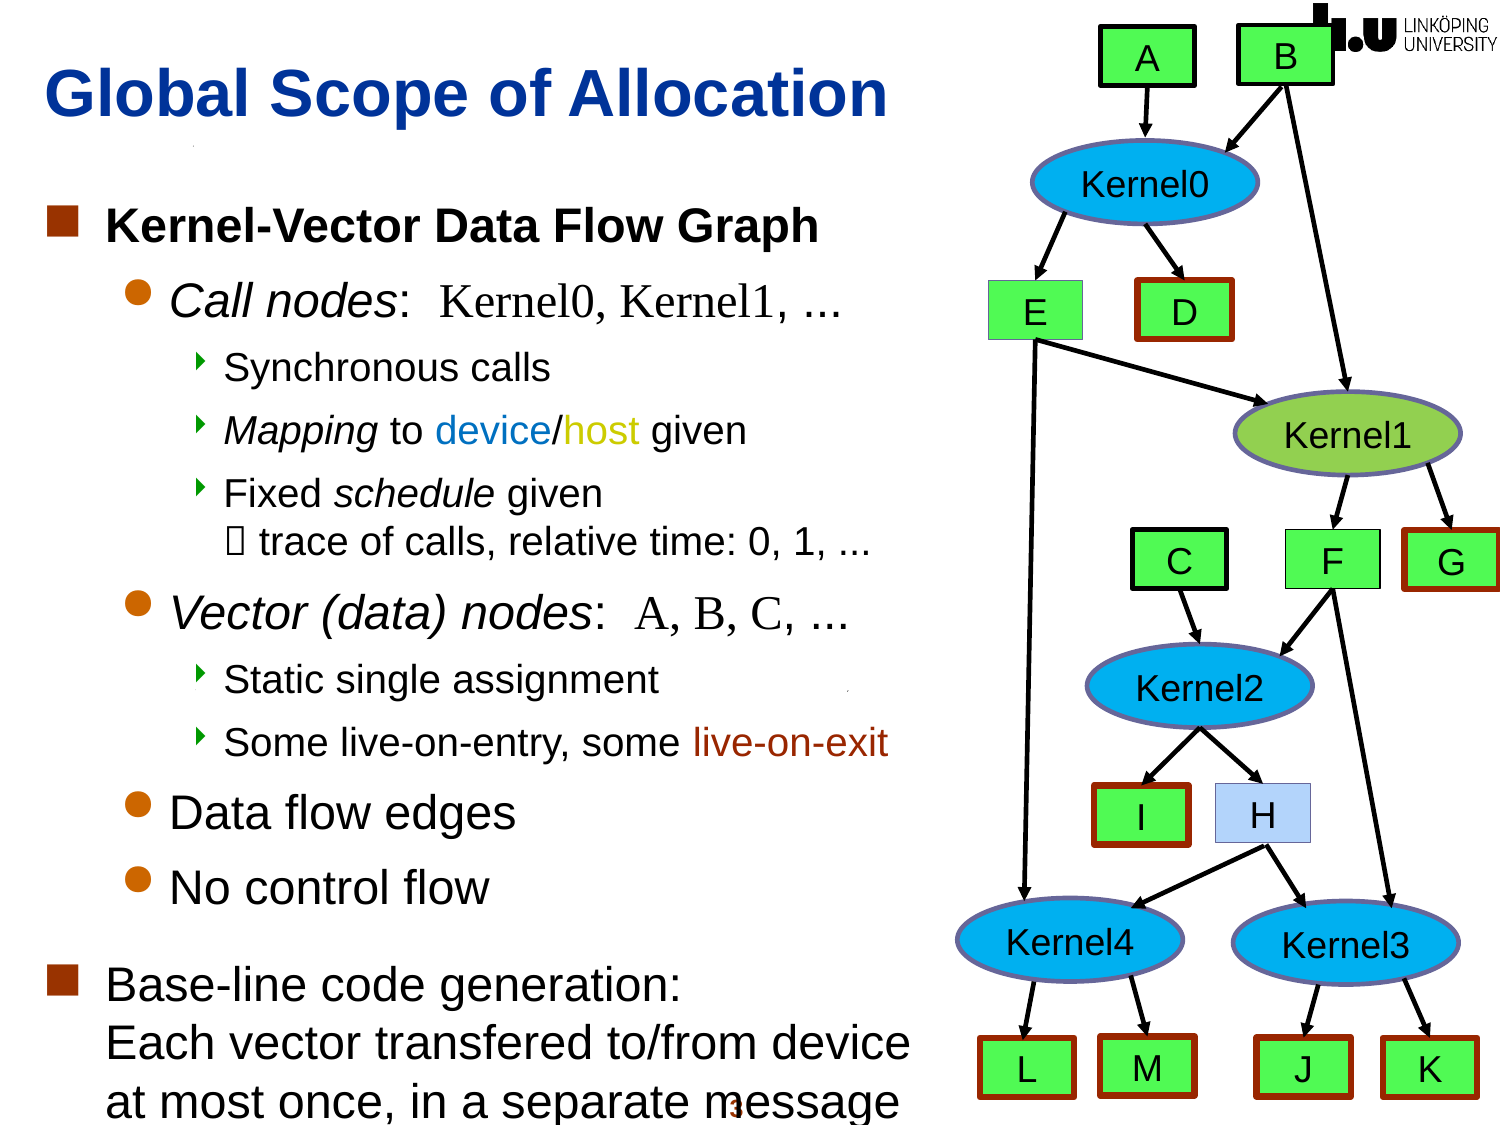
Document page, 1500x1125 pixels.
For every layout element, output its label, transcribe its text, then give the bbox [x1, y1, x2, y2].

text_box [1303, 984, 1319, 1038]
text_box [1035, 211, 1066, 281]
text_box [1035, 339, 1269, 405]
text_box L [979, 1037, 1075, 1097]
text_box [1199, 727, 1264, 784]
text_box H [1215, 783, 1311, 843]
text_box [1022, 981, 1035, 1041]
text_box K [1382, 1037, 1478, 1097]
text_box J [1256, 1037, 1351, 1097]
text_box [1427, 462, 1452, 531]
text_box Kernel2 [1087, 644, 1313, 726]
text_box Kernel4 [957, 897, 1183, 982]
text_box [1285, 83, 1349, 392]
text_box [1179, 588, 1201, 645]
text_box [1332, 474, 1349, 530]
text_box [1141, 727, 1198, 786]
text_box G [1404, 529, 1499, 589]
picture [1336, 3, 1500, 52]
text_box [1144, 85, 1148, 138]
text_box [1024, 339, 1036, 902]
text_box Kernel0 [1032, 140, 1258, 224]
text_box Kernel1 [1235, 391, 1461, 476]
text_box M [1100, 1036, 1195, 1096]
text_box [1224, 86, 1281, 153]
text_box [1130, 845, 1265, 909]
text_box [1265, 844, 1307, 909]
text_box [1403, 978, 1431, 1039]
text_box E [988, 280, 1083, 340]
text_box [1130, 975, 1148, 1037]
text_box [1279, 588, 1334, 657]
list Kernel-Vector Data Flow Graph Call nodes: Kernel0, Kernel1, ... Synchronous calls Mapping to device/host given Fixed schedule given  trace of calls, relative time: 0, 1, ... Vector (data) nodes: A, B, C, ... Static single assignment Some live-on-entry, some live-on-exit Data flow edges No control flow Base-line code generation: Each vector transfered to/from device at most once, in a separate message [35, 186, 970, 1125]
text_box Kernel3 [1233, 901, 1459, 985]
text_box C [1132, 529, 1227, 589]
text_box B [1238, 24, 1333, 84]
text_box I [1093, 785, 1189, 845]
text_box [1144, 223, 1185, 281]
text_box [1332, 588, 1392, 909]
title Global Scope of Allocation [29, 0, 1336, 138]
text_box D [1137, 280, 1232, 337]
text_box A [1100, 26, 1195, 86]
text_box F [1285, 529, 1380, 587]
